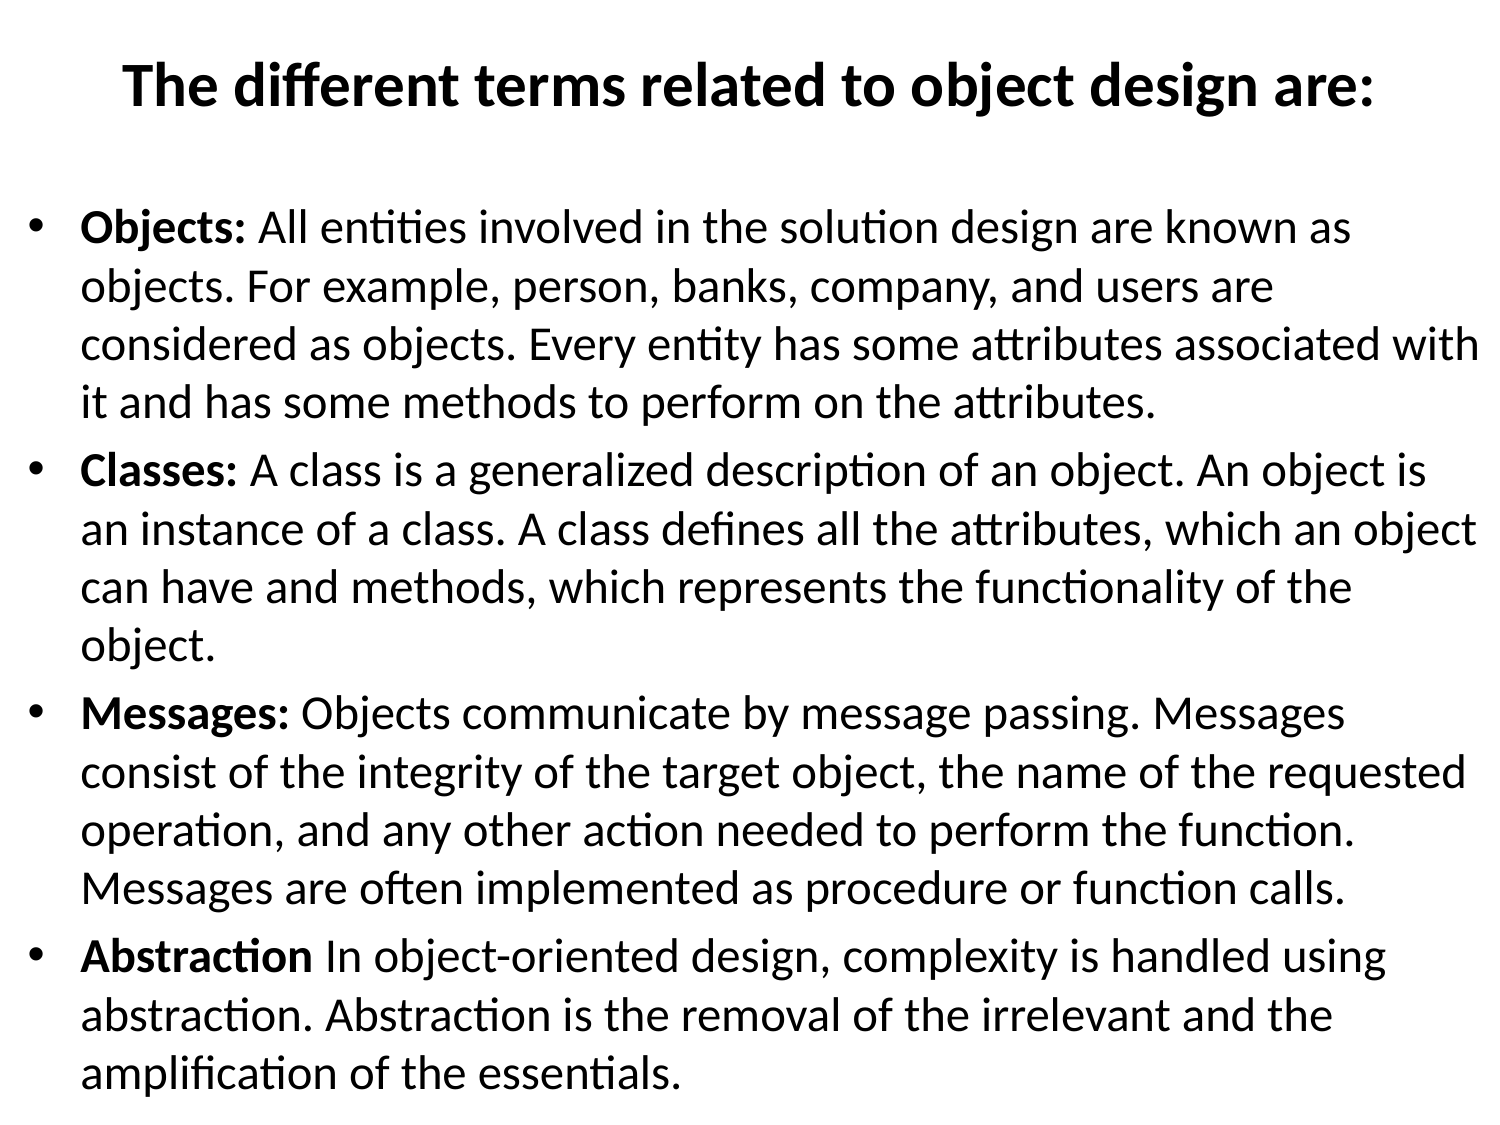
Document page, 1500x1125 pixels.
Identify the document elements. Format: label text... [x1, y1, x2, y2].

title The different terms related to object design are: [75, 0, 1425, 163]
list Objects: All entities involved in the solution design are known as objects. For example, person, banks, company, and users are considered as objects. Every entity has some attributes associated with it and has some methods to perform on the attributes. Classes: A class is a generalized description of an object. An object is an instance of a class. A class defines all the attributes, which an object can have and methods, which represents the functionality of the object. Messages: Objects communicate by message passing. Messages consist of the integrity of the target object, the name of the requested operation, and any other action needed to perform the function. Messages are often implemented as procedure or function calls. Abstraction In object-oriented design, complexity is handled using abstraction. Abstraction is the removal of the irrelevant and the amplification of the essentials. [12, 187, 1500, 1125]
